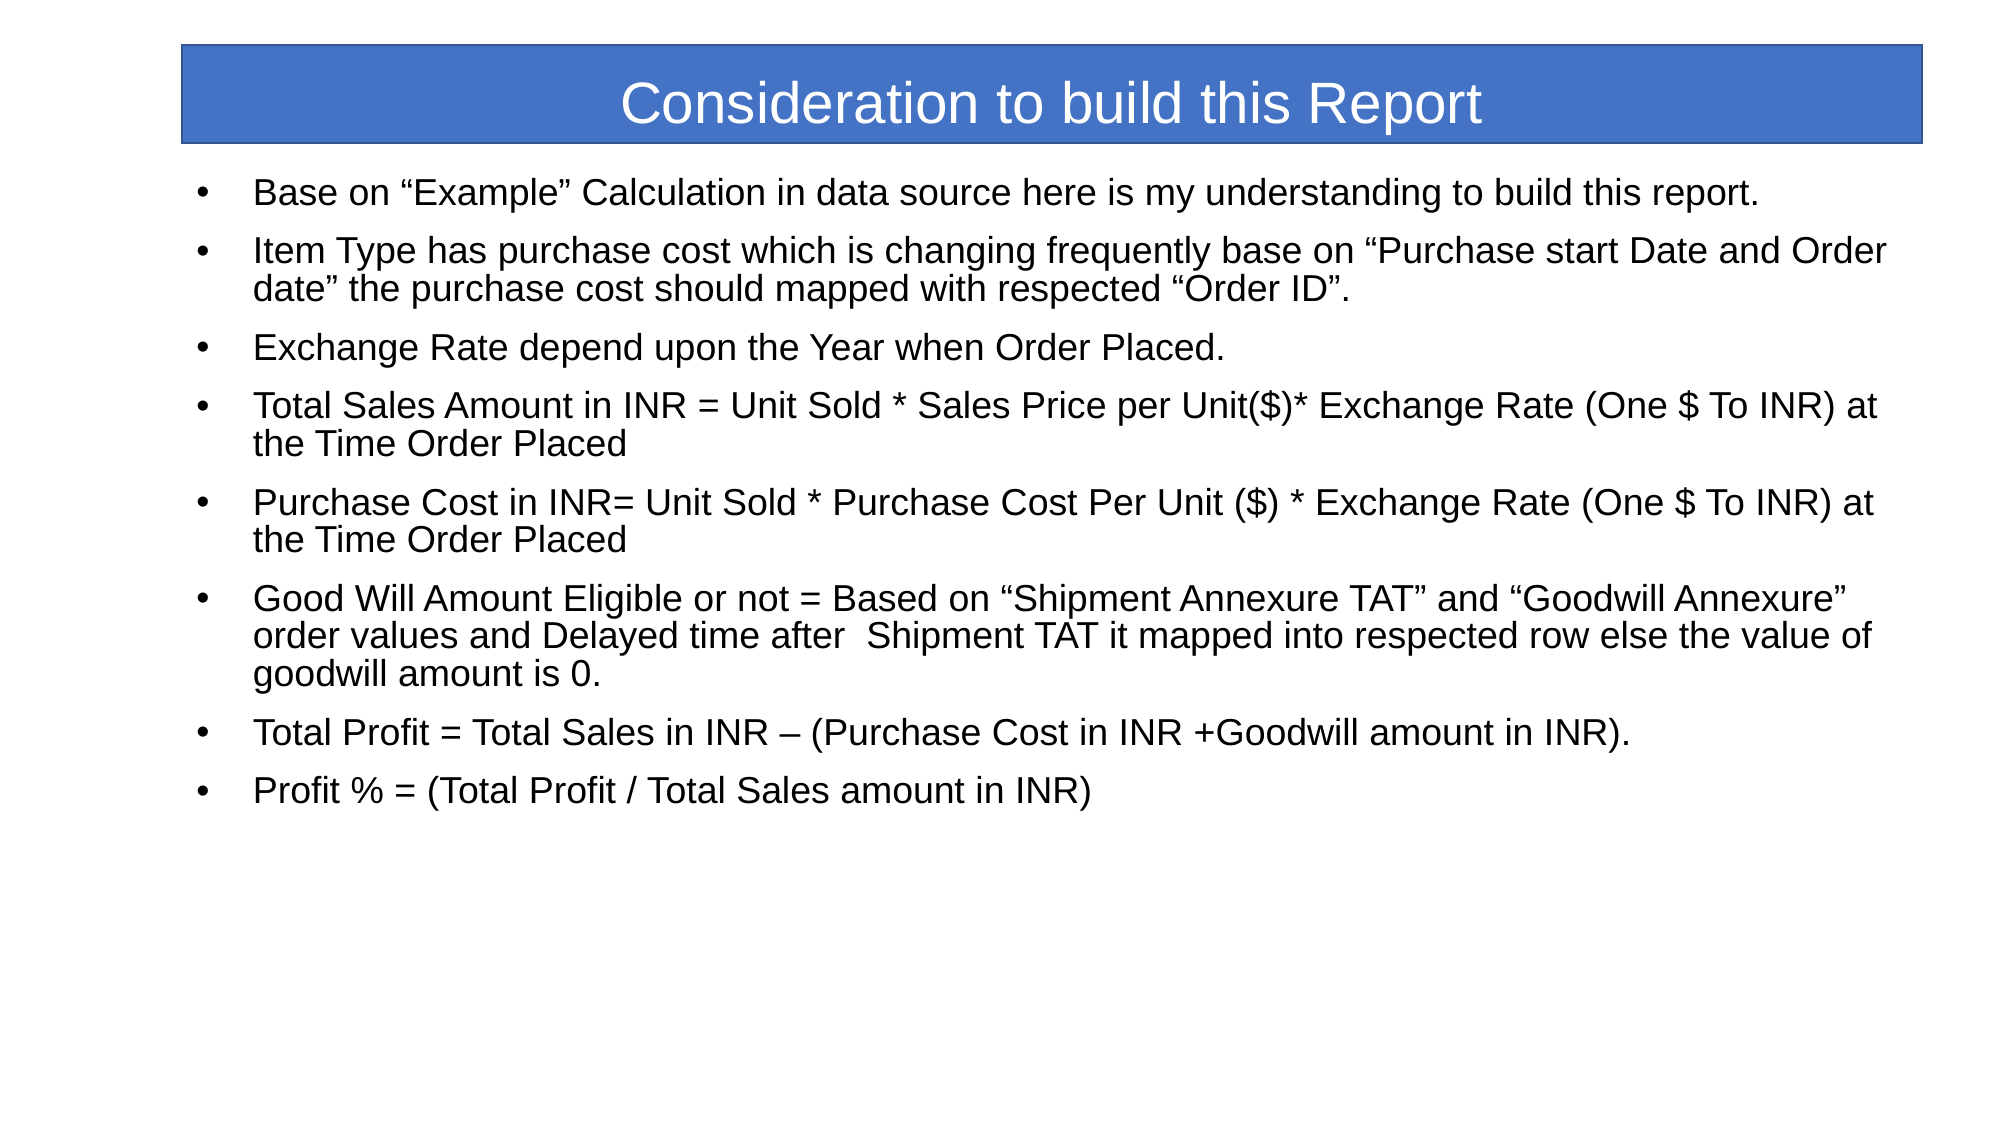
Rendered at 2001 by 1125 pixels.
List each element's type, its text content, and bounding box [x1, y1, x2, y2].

subtitle Base on “Example” Calculation in data source here is my understanding to build this report. Item Type has purchase cost which is changing frequently base on “Purchase start Date and Order date” the purchase cost should mapped with respected “Order ID”. Exchange Rate depend upon the Year when Order Placed. Total Sales Amount in INR = Unit Sold * Sales Price per Unit($)* Exchange Rate (One $ To INR) at the Time Order Placed Purchase Cost in INR= Unit Sold * Purchase Cost Per Unit ($) * Exchange Rate (One $ To INR) at the Time Order Placed Good Will Amount Eligible or not = Based on “Shipment Annexure TAT” and “Goodwill Annexure” order values and Delayed time after Shipment TAT it mapped into respected row else the value of goodwill amount is 0. Total Profit = Total Sales in INR – (Purchase Cost in INR +Goodwill amount in INR). Profit % = (Total Profit / Total Sales amount in INR) [181, 167, 1923, 934]
title Consideration to build this Report [181, 44, 1923, 144]
